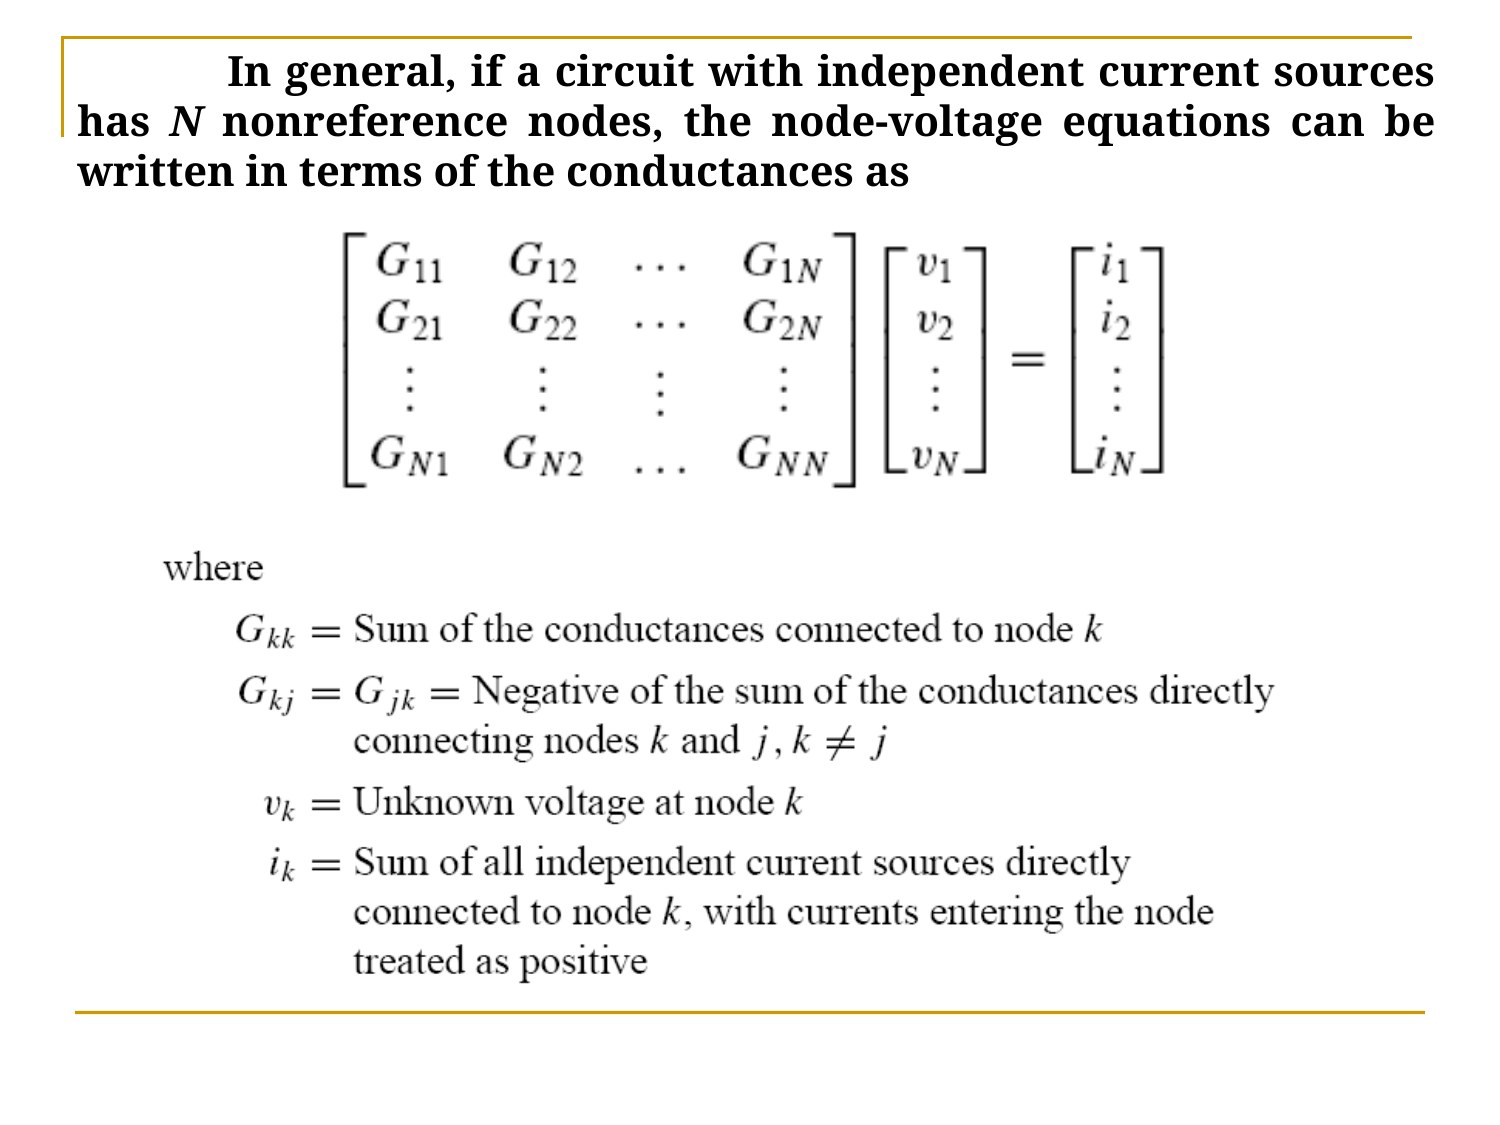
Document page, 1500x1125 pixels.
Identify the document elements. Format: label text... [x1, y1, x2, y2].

picture [300, 219, 1243, 505]
picture [147, 530, 1306, 992]
text_box In general, if a circuit with independent current sources has N nonreference nodes, the node-voltage equations can be written in terms of the conductances as [62, 37, 1450, 203]
